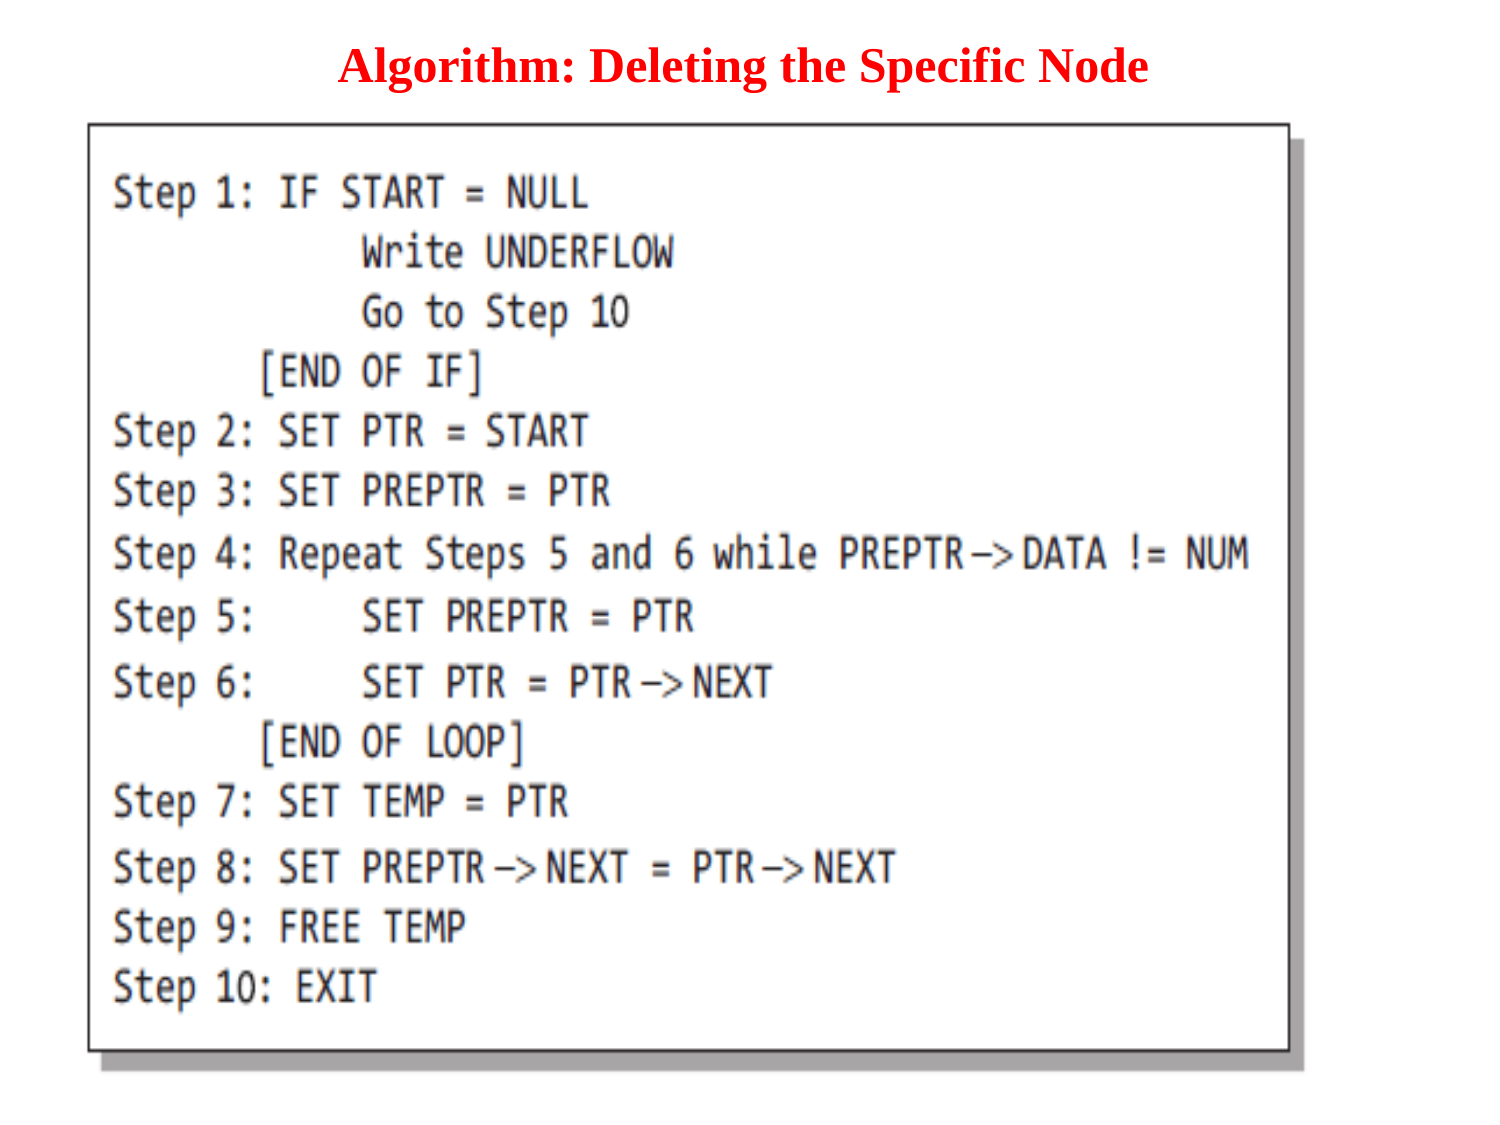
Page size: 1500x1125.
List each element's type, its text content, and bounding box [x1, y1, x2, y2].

title Algorithm: Deleting the Specific Node [24, 12, 1463, 113]
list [37, 99, 1463, 1113]
